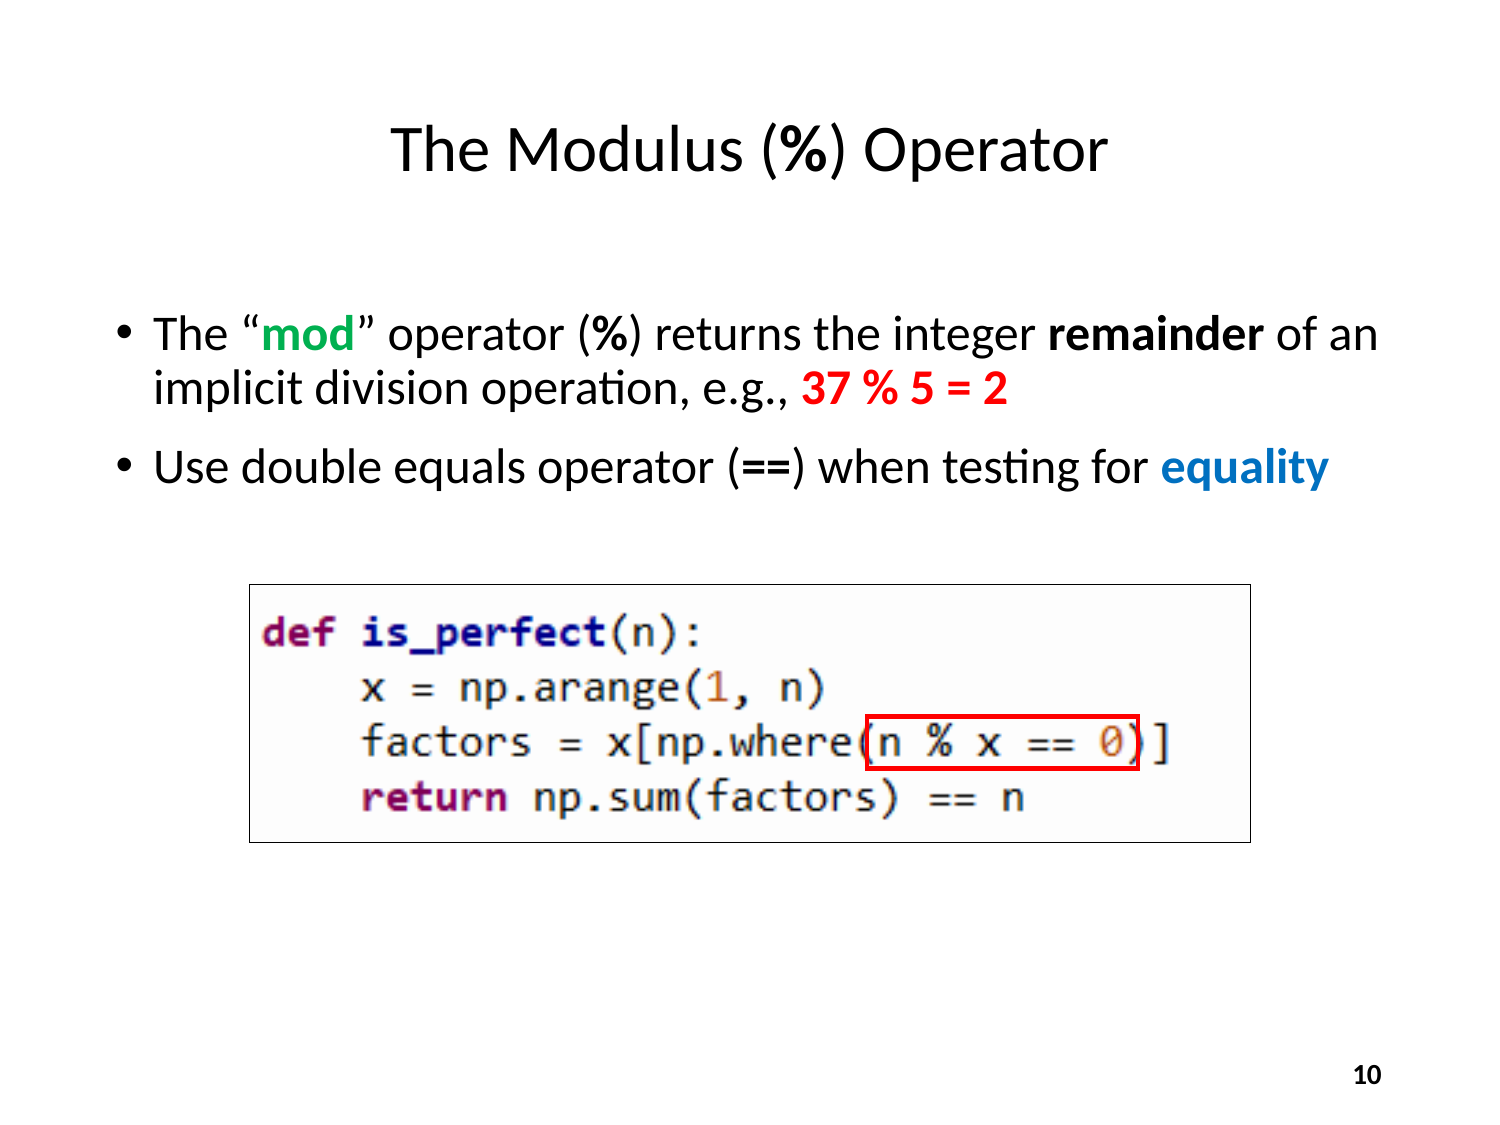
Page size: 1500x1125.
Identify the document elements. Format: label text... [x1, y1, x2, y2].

list The “mod” operator (%) returns the integer remainder of an implicit division operation, e.g., 37 % 5 = 2 Use double equals operator (==) when testing for equality [100, 299, 1395, 527]
title The Modulus (%) Operator [103, 59, 1397, 241]
picture [249, 584, 1251, 842]
slide_number 10 [1059, 1042, 1397, 1103]
